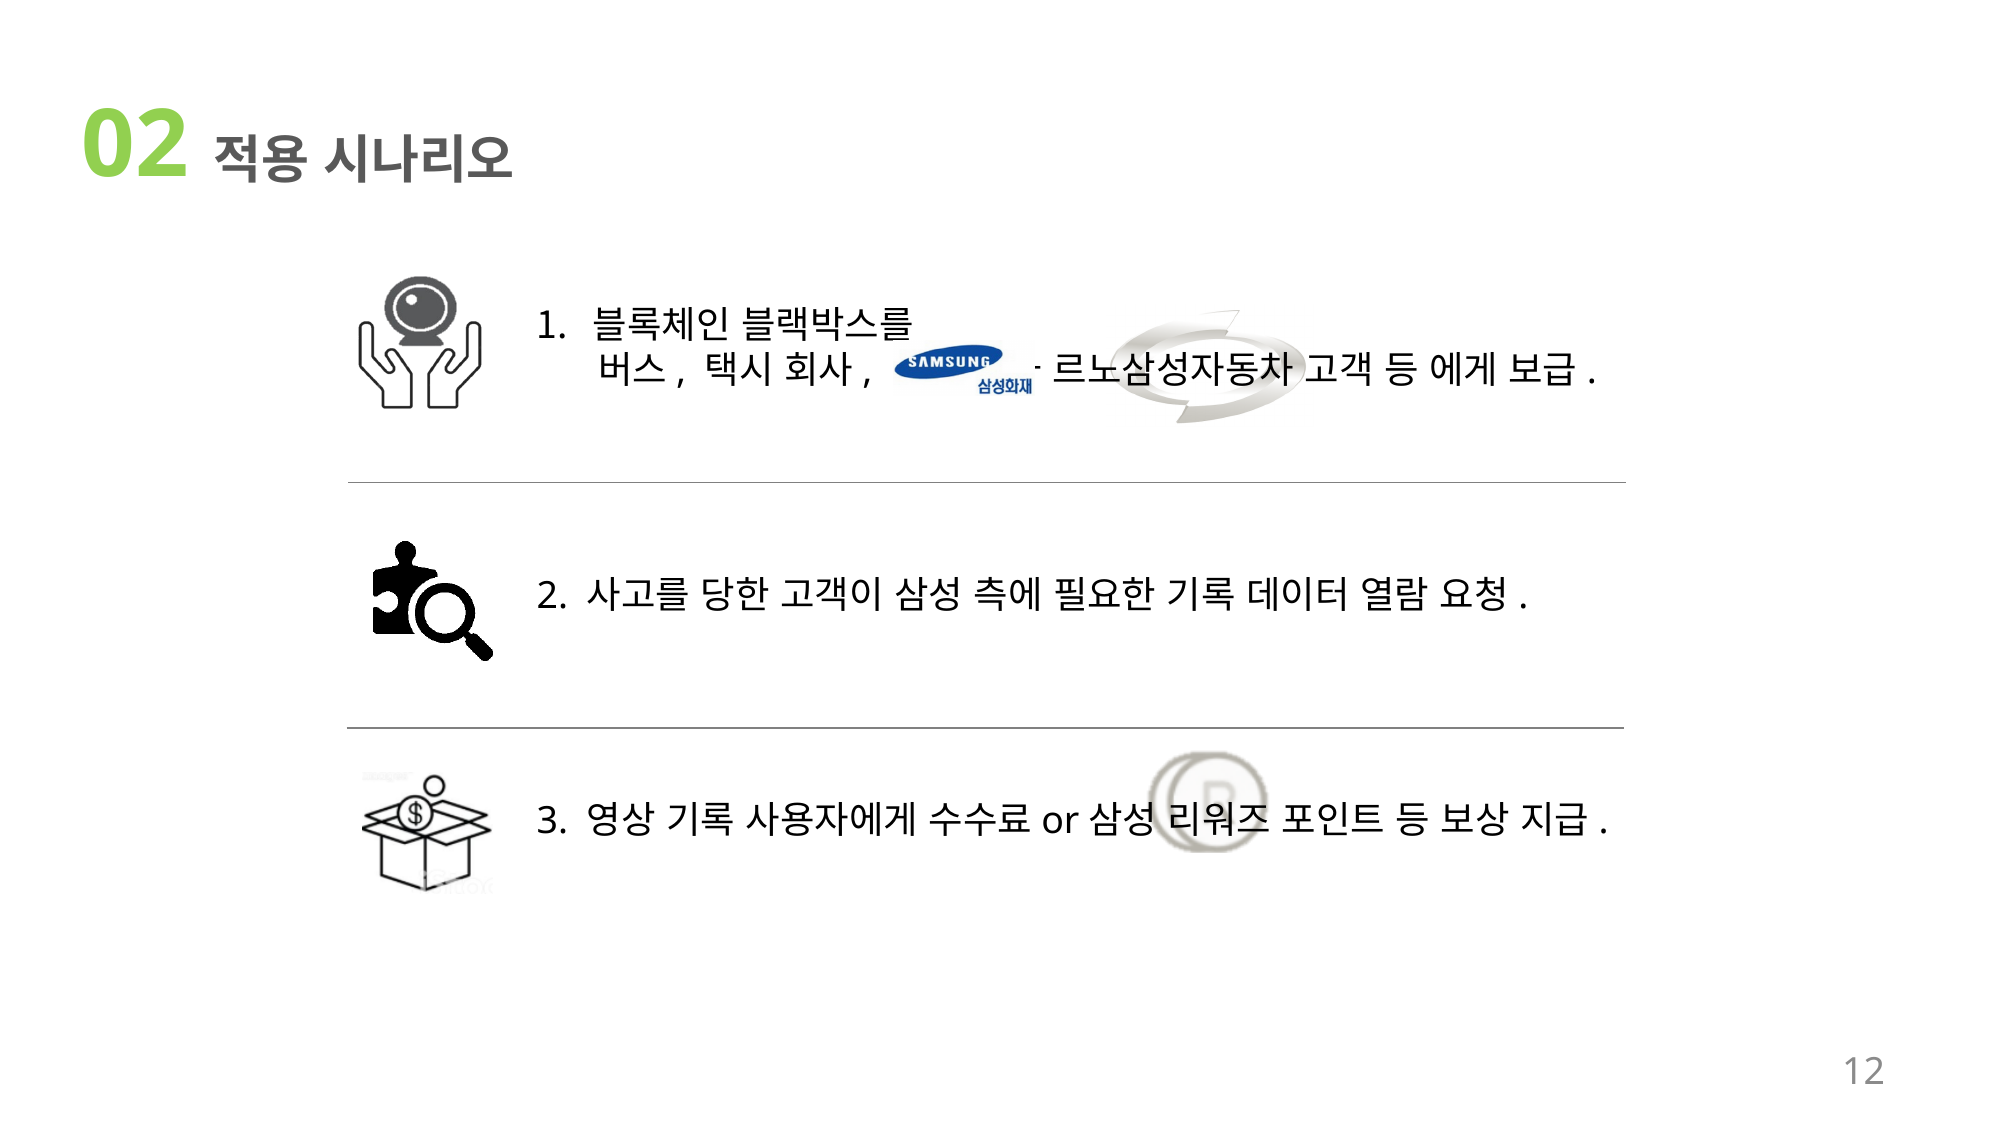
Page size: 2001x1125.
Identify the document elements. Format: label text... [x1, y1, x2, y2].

picture [373, 541, 493, 661]
picture [1143, 739, 1276, 858]
text_box 02 [66, 45, 1417, 233]
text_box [348, 255, 493, 410]
picture [1105, 304, 1314, 428]
picture [893, 340, 1035, 397]
text_box 블록체인 블랙박스를 버스, 택시 회사, 와 르노삼성자동차 고객 등 에게 보급. 2. 사고를 당한 고객이 삼성 측에 필요한 기록 데이터 열람 요청. 3. 영상 기록 사용자에게 수수료or삼성 리워즈 포인트 등 보상 지급. [521, 293, 1855, 849]
text_box 적용 시나리오 [199, 119, 796, 197]
picture [362, 772, 493, 894]
slide_number 12 [1433, 1042, 1900, 1103]
